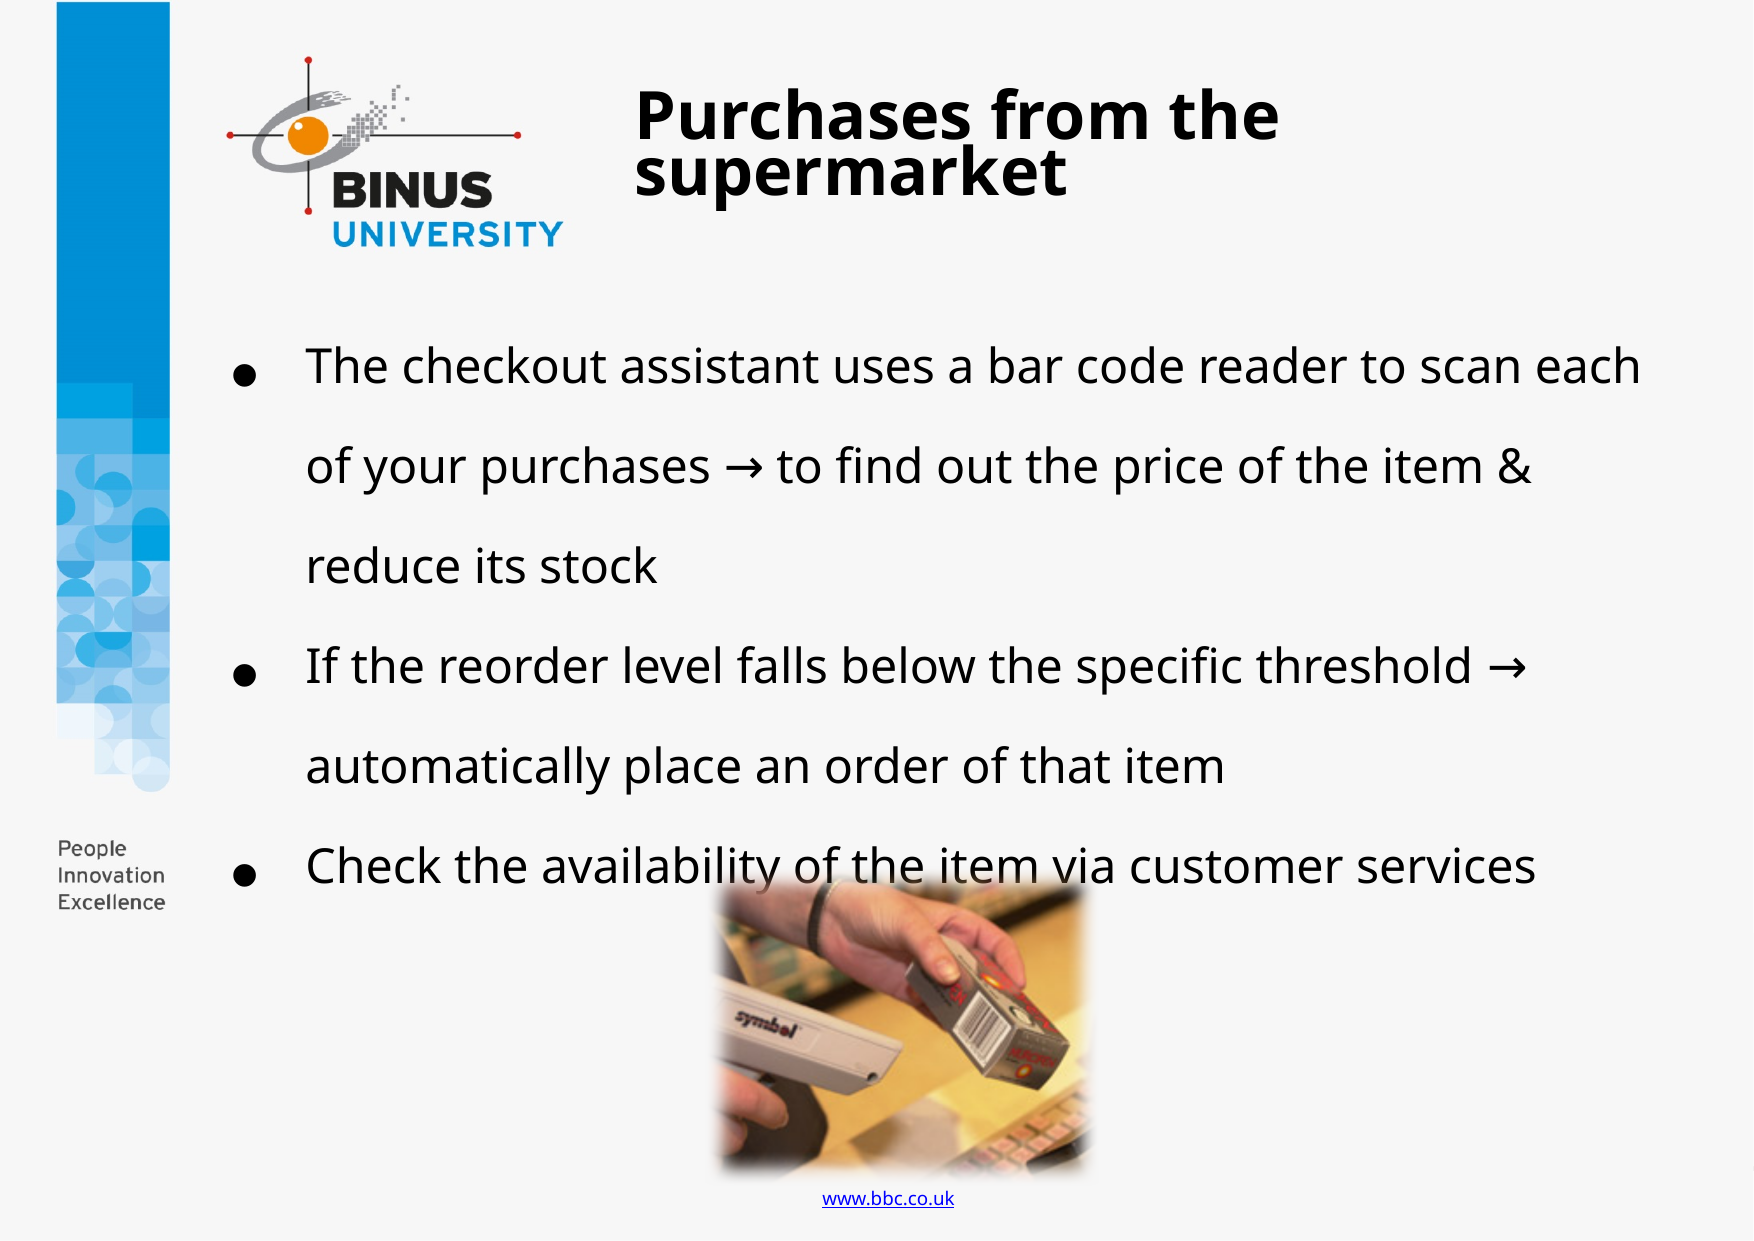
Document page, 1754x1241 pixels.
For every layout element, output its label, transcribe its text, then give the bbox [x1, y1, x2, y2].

text_box Purchases from the supermarket [617, 85, 1706, 232]
picture [704, 866, 1100, 1187]
text_box www.bbc.co.uk [807, 1194, 970, 1220]
text_box The checkout assistant uses a bar code reader to scan each of your purchases → to find out the price of the item & reduce its stock If the reorder level falls below the specific threshold → automatically place an order of that item Check the availability of the item via customer services [213, 316, 1706, 1153]
picture [0, 0, 1754, 933]
